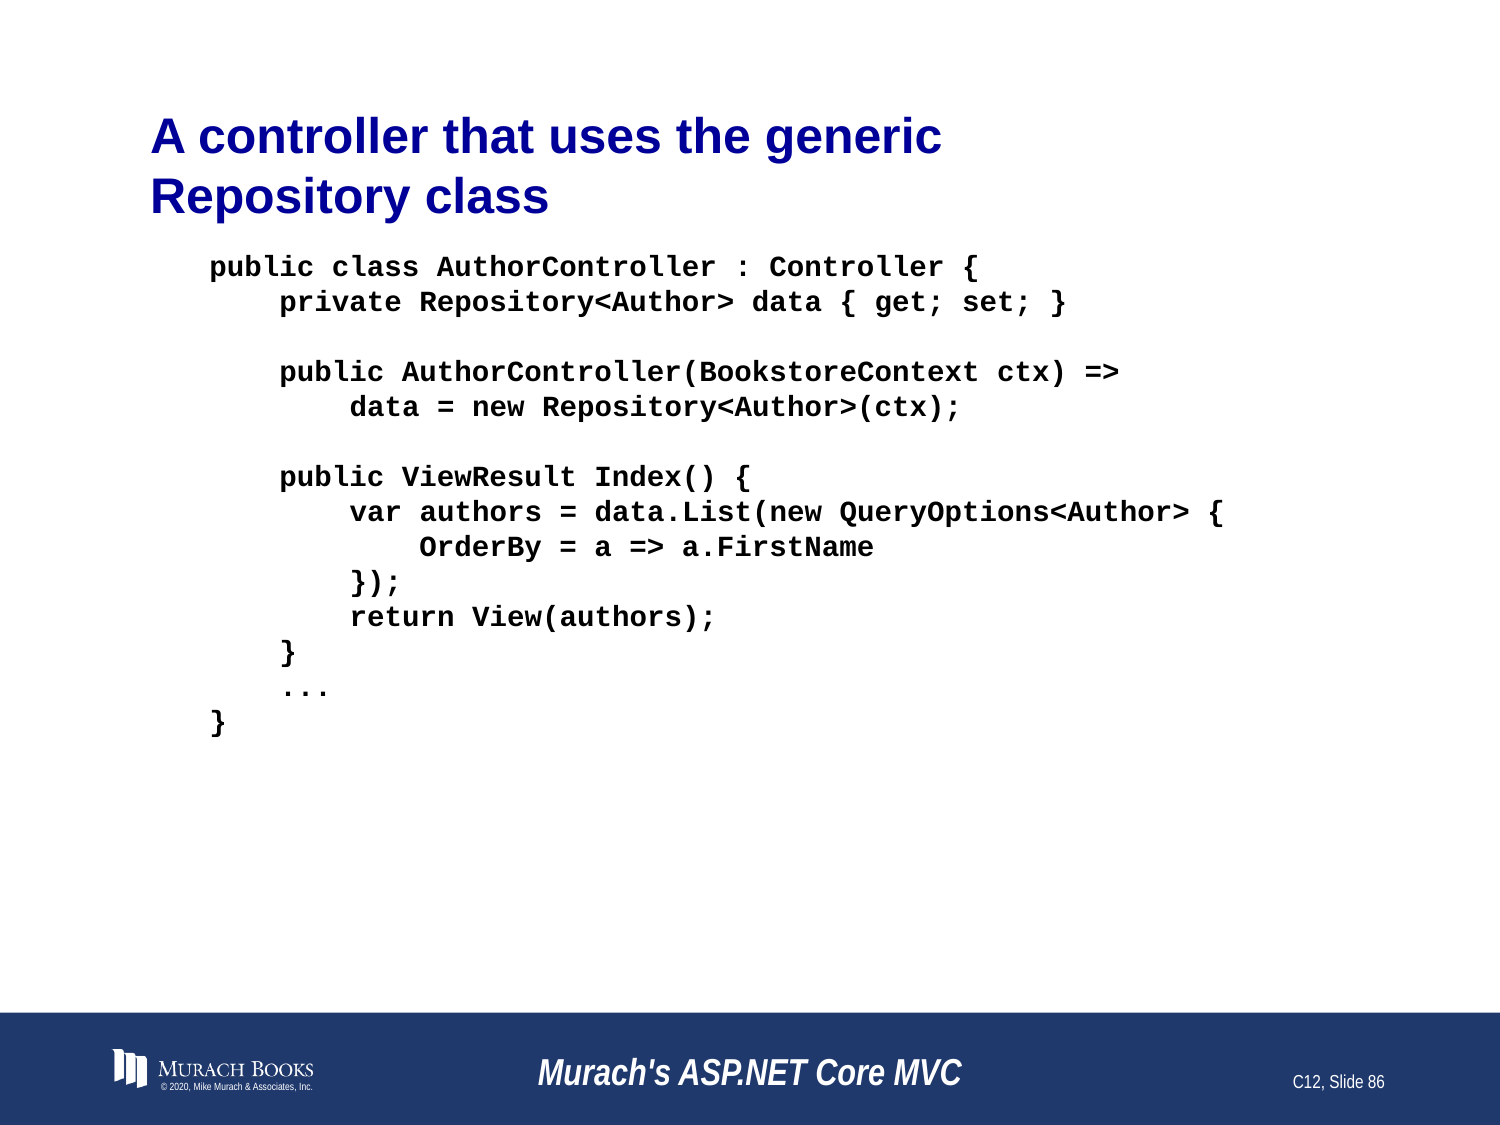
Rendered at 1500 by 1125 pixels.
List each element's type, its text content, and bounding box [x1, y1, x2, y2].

slide_number Murach's ASP.NET Core MVC [463, 1025, 1050, 1100]
slide_number C12, Slide 86 [1087, 1025, 1400, 1100]
title A controller that uses the generic Repository class [150, 102, 1350, 224]
footer © 2020, Mike Murach & Associates, Inc. [12, 1025, 463, 1100]
list public class AuthorController : Controller { private Repository<Author> data { get; set; } public AuthorController(BookstoreContext ctx) => data = new Repository<Author>(ctx); public ViewResult Index() { var authors = data.List(new QueryOptions<Author> { OrderBy = a => a.FirstName }); return View(authors); } ... } [137, 239, 1350, 978]
